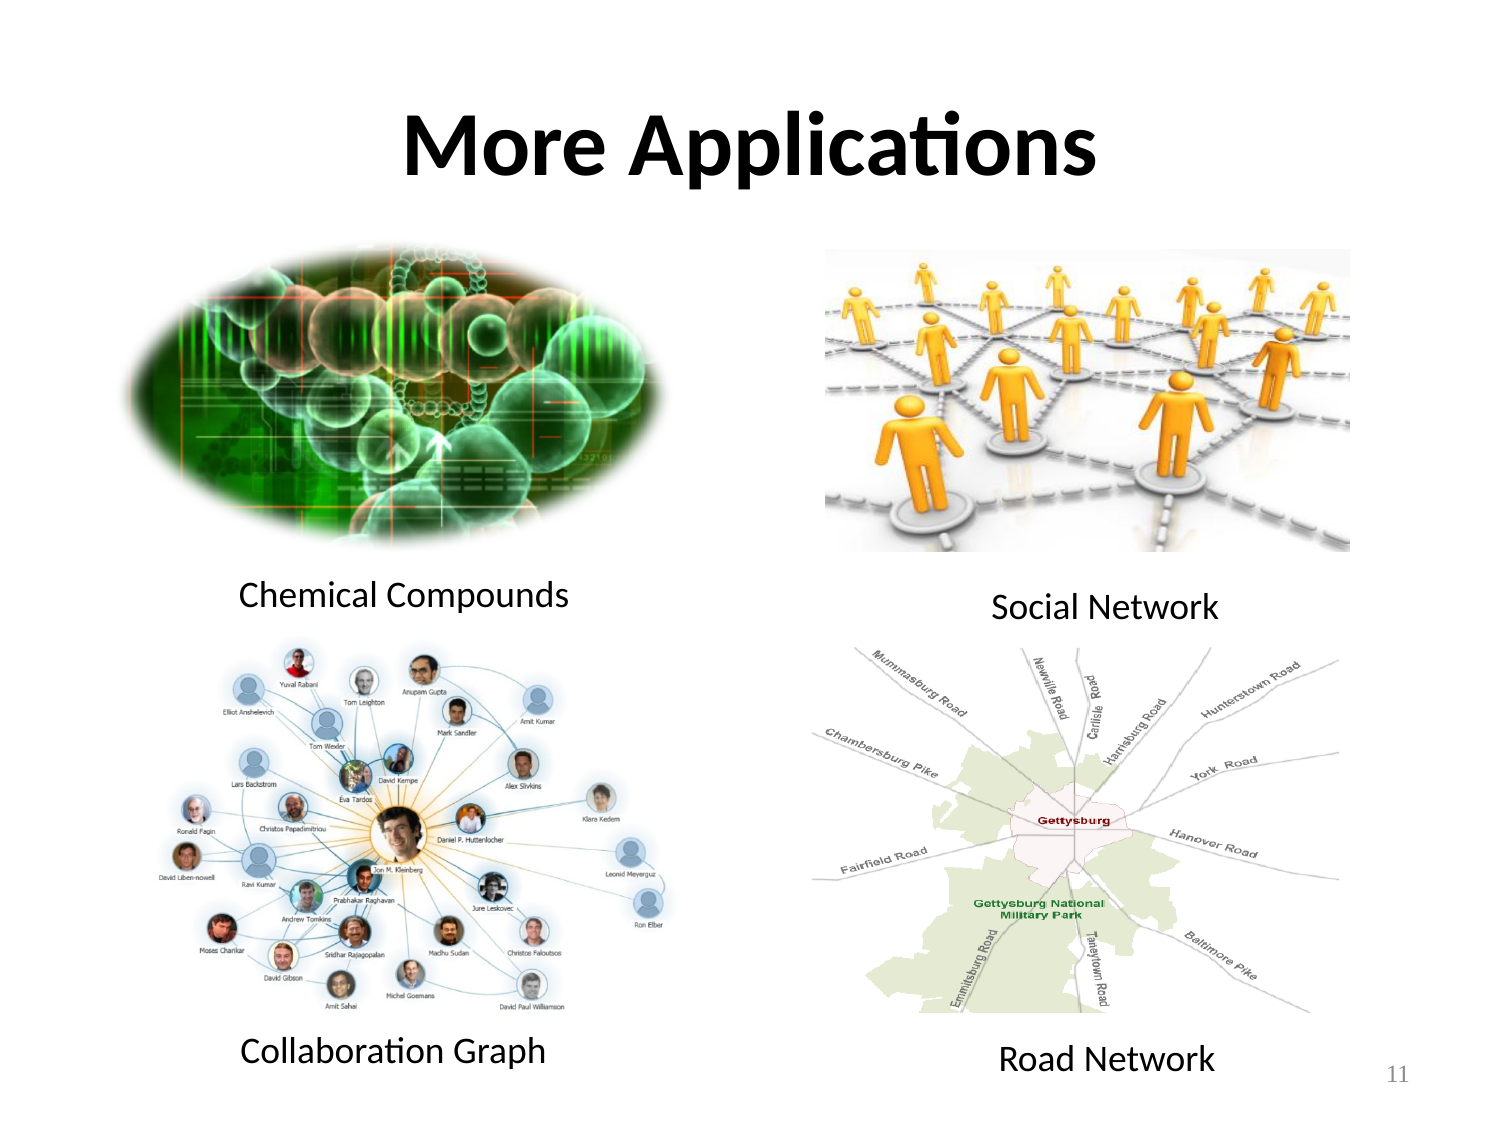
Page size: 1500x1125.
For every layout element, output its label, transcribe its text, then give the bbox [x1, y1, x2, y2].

text_box Collaboration Graph [225, 1026, 562, 1079]
text_box Social Network [976, 574, 1235, 635]
title More Applications [75, 45, 1425, 233]
slide_number 11 [1074, 1042, 1425, 1103]
picture [112, 237, 676, 554]
picture [812, 646, 1339, 1013]
text_box Chemical Compounds [224, 563, 585, 623]
text_box Road Network [983, 1026, 1231, 1087]
picture [141, 636, 678, 1018]
picture [824, 249, 1351, 552]
